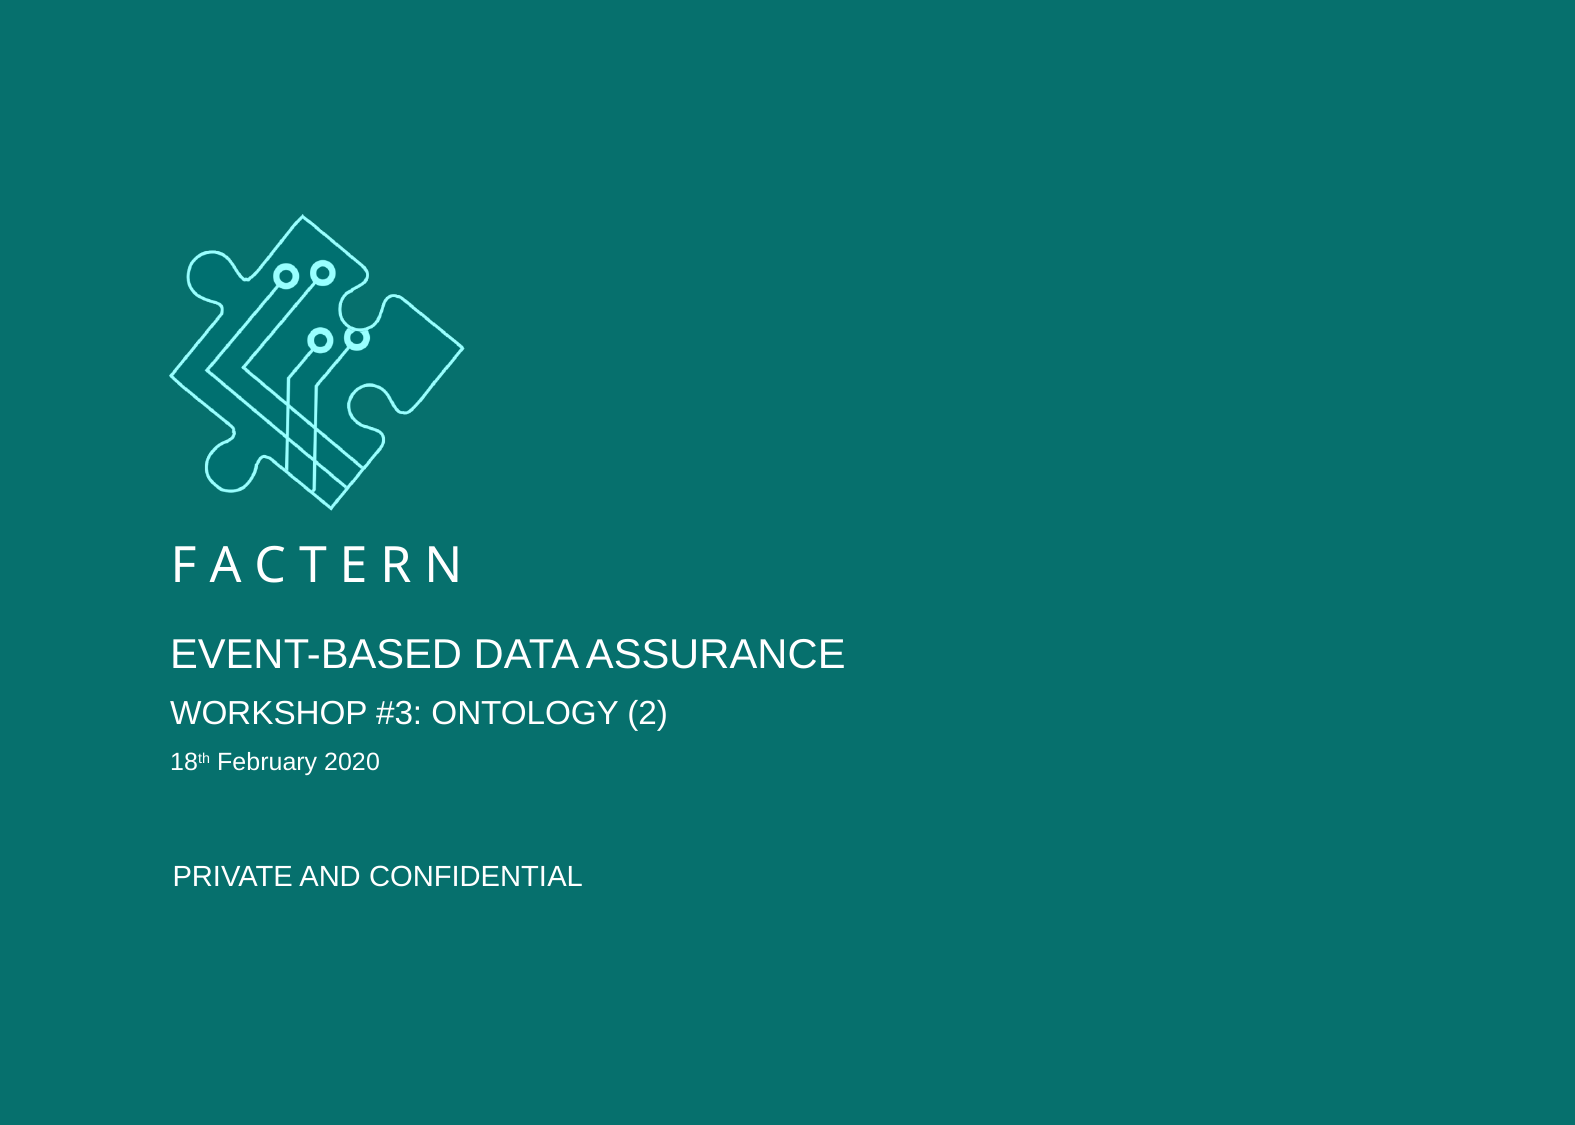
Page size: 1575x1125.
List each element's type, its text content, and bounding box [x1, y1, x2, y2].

list EVENT-BASED DATA ASSURANCE WORKSHOP #3: ONTOLOGY (2) 18th February 2020 [170, 626, 1175, 799]
picture [389, 550, 403, 561]
picture [116, 214, 517, 561]
picture [222, 552, 228, 561]
picture [433, 553, 438, 561]
